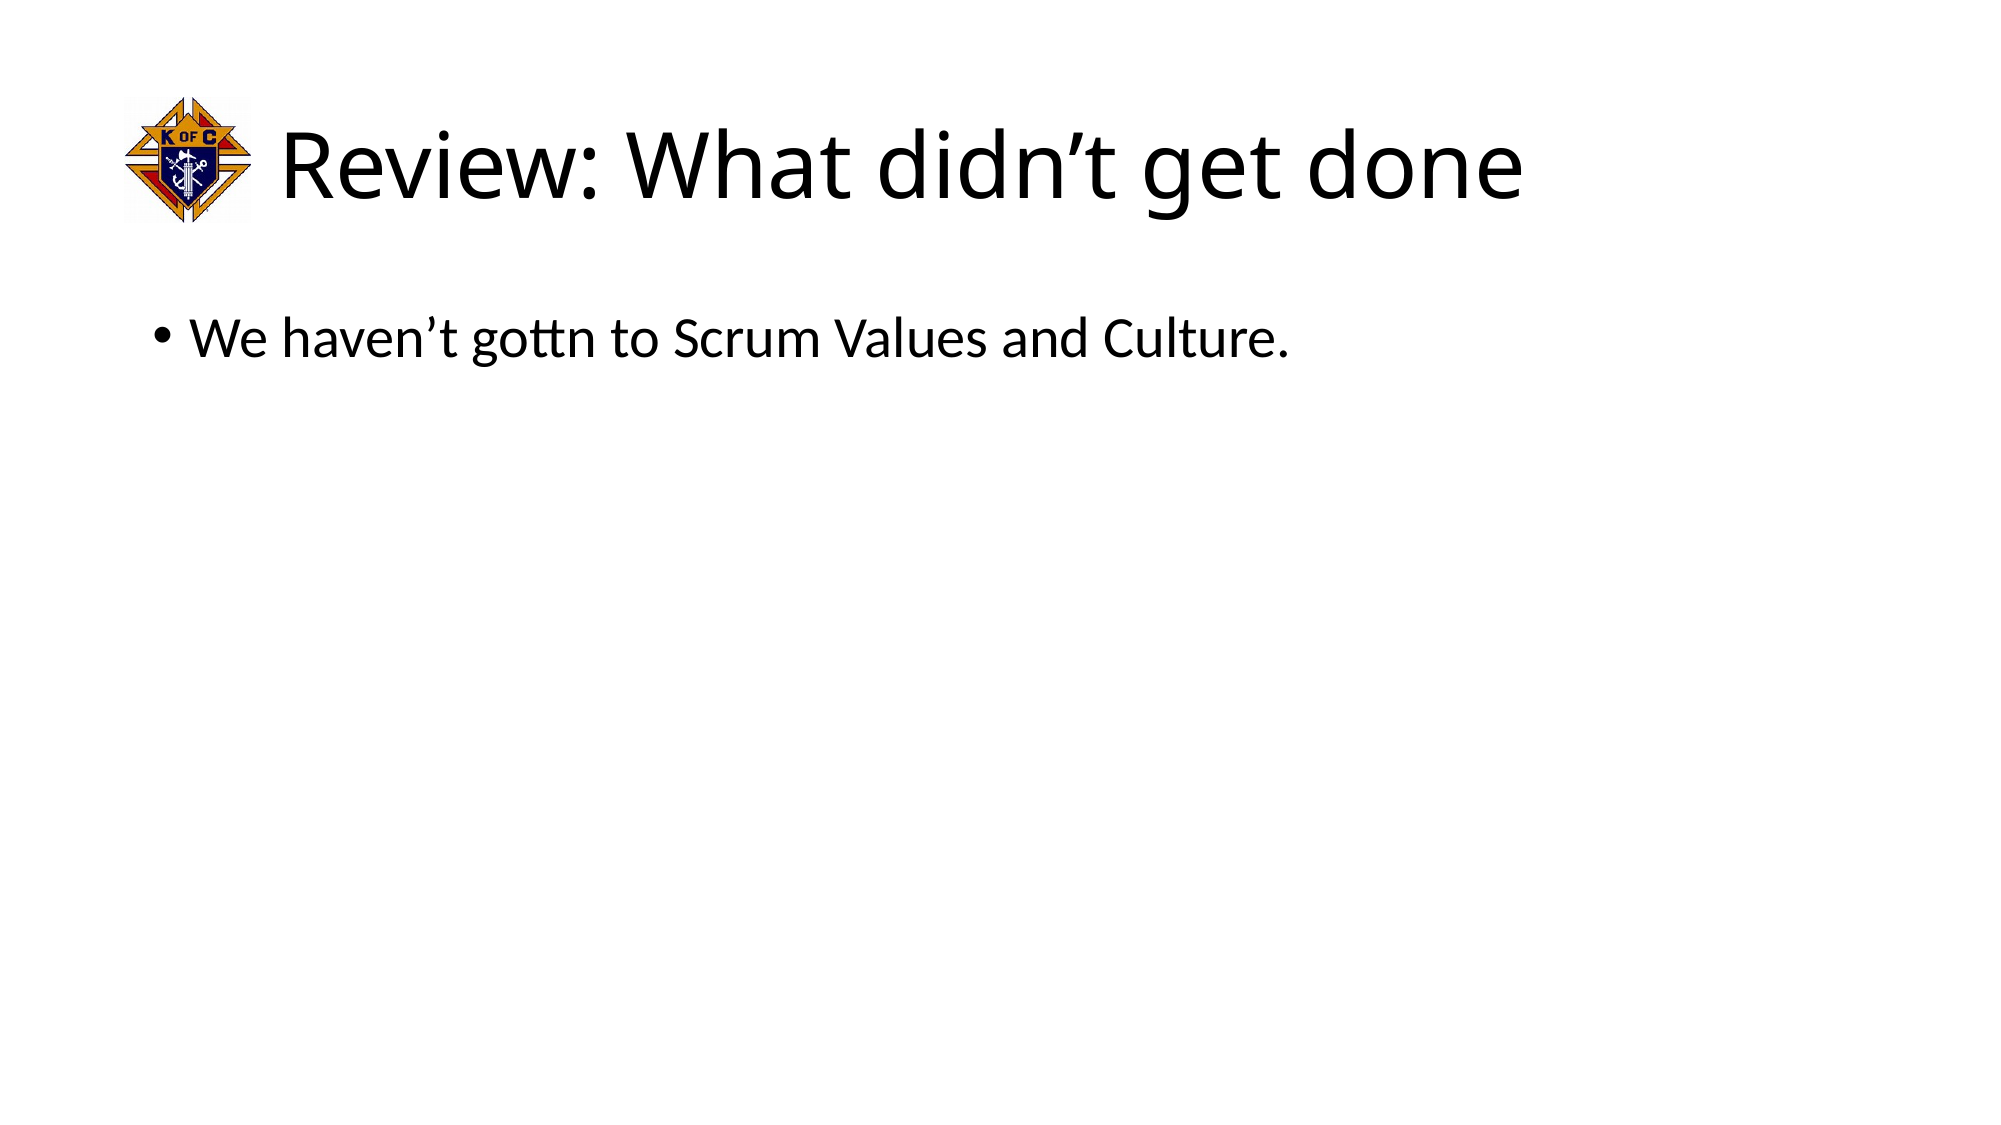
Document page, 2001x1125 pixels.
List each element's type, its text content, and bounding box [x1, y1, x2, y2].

picture [124, 97, 251, 223]
title Review: What didn’t get done [263, 59, 1863, 278]
list We haven’t gottn to Scrum Values and Culture. [137, 299, 1863, 1014]
